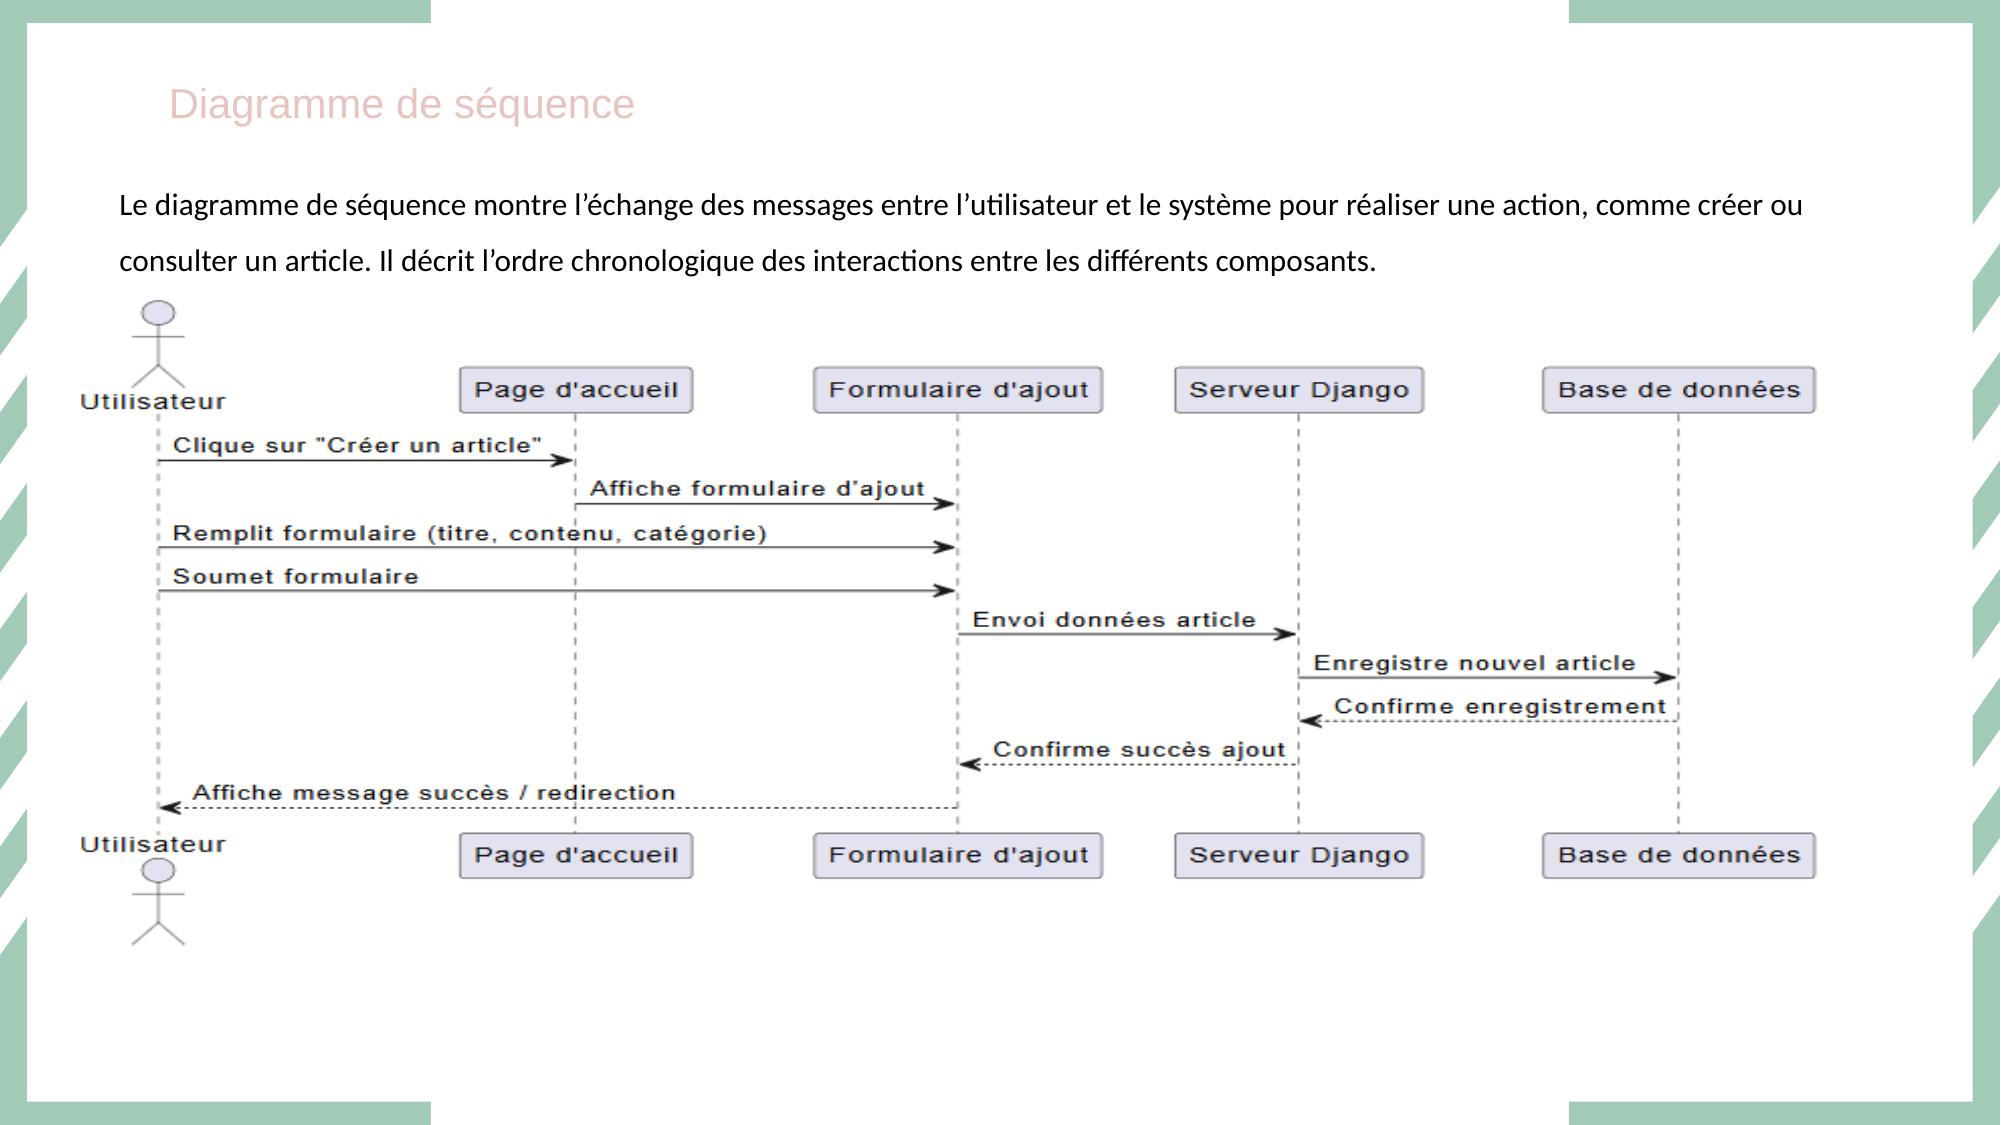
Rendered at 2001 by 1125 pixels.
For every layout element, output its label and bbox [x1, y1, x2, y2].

text_box [0, 0, 2000, 1125]
picture [70, 293, 1894, 1049]
